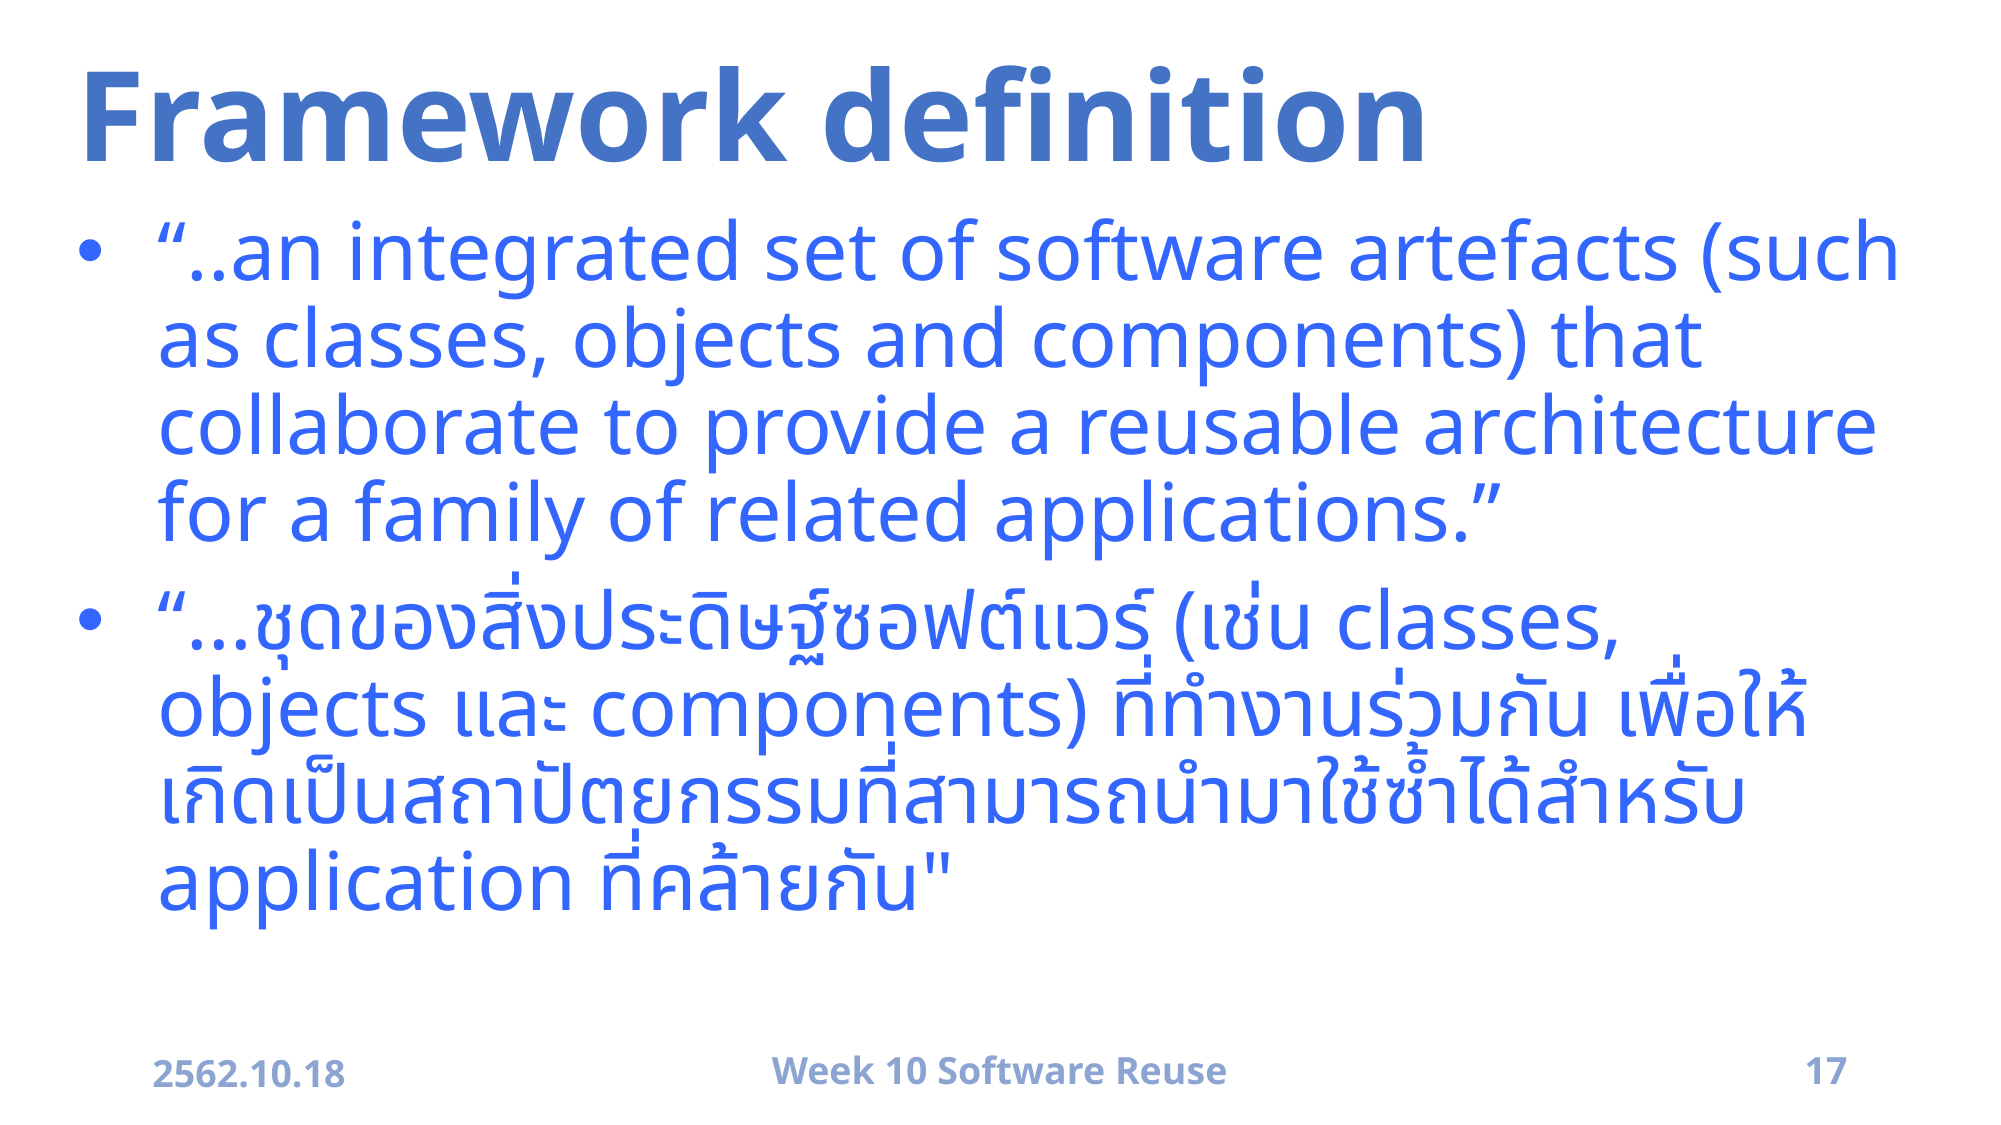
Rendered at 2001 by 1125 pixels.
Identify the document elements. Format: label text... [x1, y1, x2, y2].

footer Week 10 Software Reuse [662, 1042, 1338, 1103]
list “..an integrated set of software artefacts (such as classes, objects and components) that collaborate to provide a reusable architecture for a family of related applications.” “...ชุดของสิ่งประดิษฐ์ซอฟต์แวร์ (เช่น classes, objects และ components) ที่ทำงานร่วมกัน เพื่อให้เกิดเป็นสถาปัตยกรรมที่สามารถนำมาใช้ซ้ำได้สำหรับ application ที่คล้ายกัน" [61, 203, 1932, 1014]
slide_number 17 [1412, 1042, 1863, 1103]
title Framework definition [61, 39, 1863, 203]
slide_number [137, 1042, 588, 1103]
